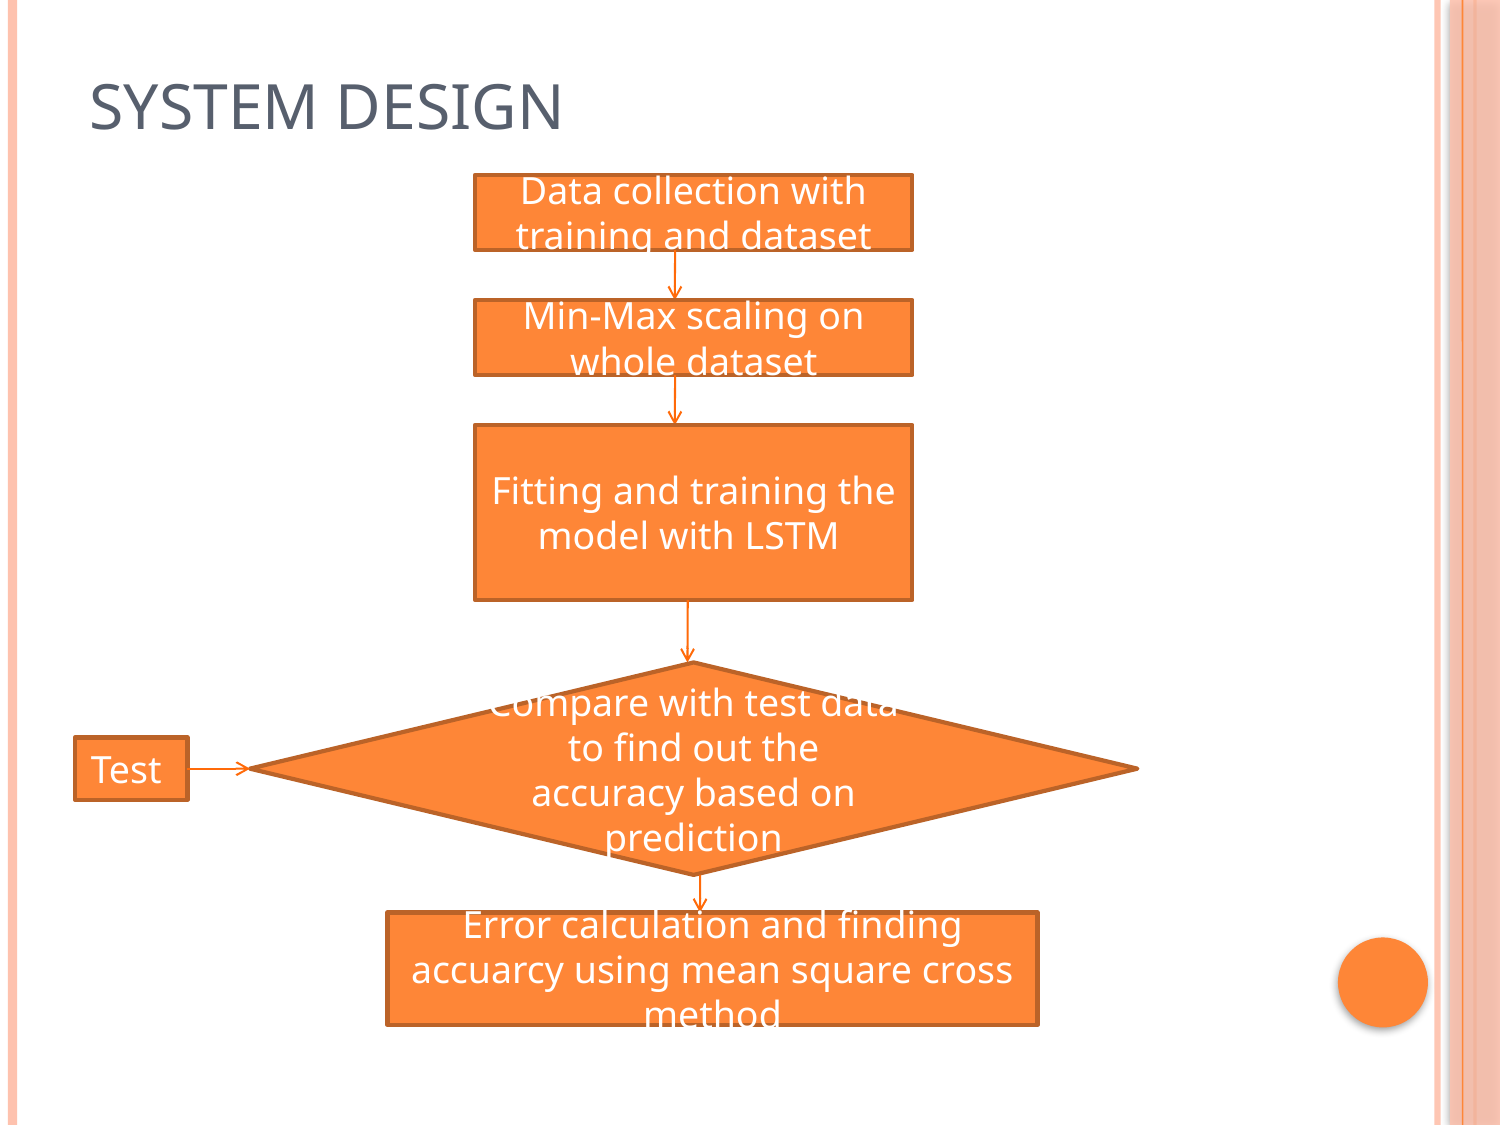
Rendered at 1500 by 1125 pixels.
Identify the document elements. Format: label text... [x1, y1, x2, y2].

text_box Compare with test data to find out the accuracy based on prediction [249, 660, 1140, 877]
text_box Data collection with training and dataset [473, 173, 914, 252]
title SYSTEM DESIGN [75, 45, 1300, 150]
text_box Min-Max scaling on whole dataset [473, 298, 914, 377]
text_box Fitting and training the model with LSTM [473, 423, 914, 602]
text_box Test [73, 735, 190, 802]
text_box Error calculation and finding accuarcy using mean square cross method [385, 910, 1040, 1027]
